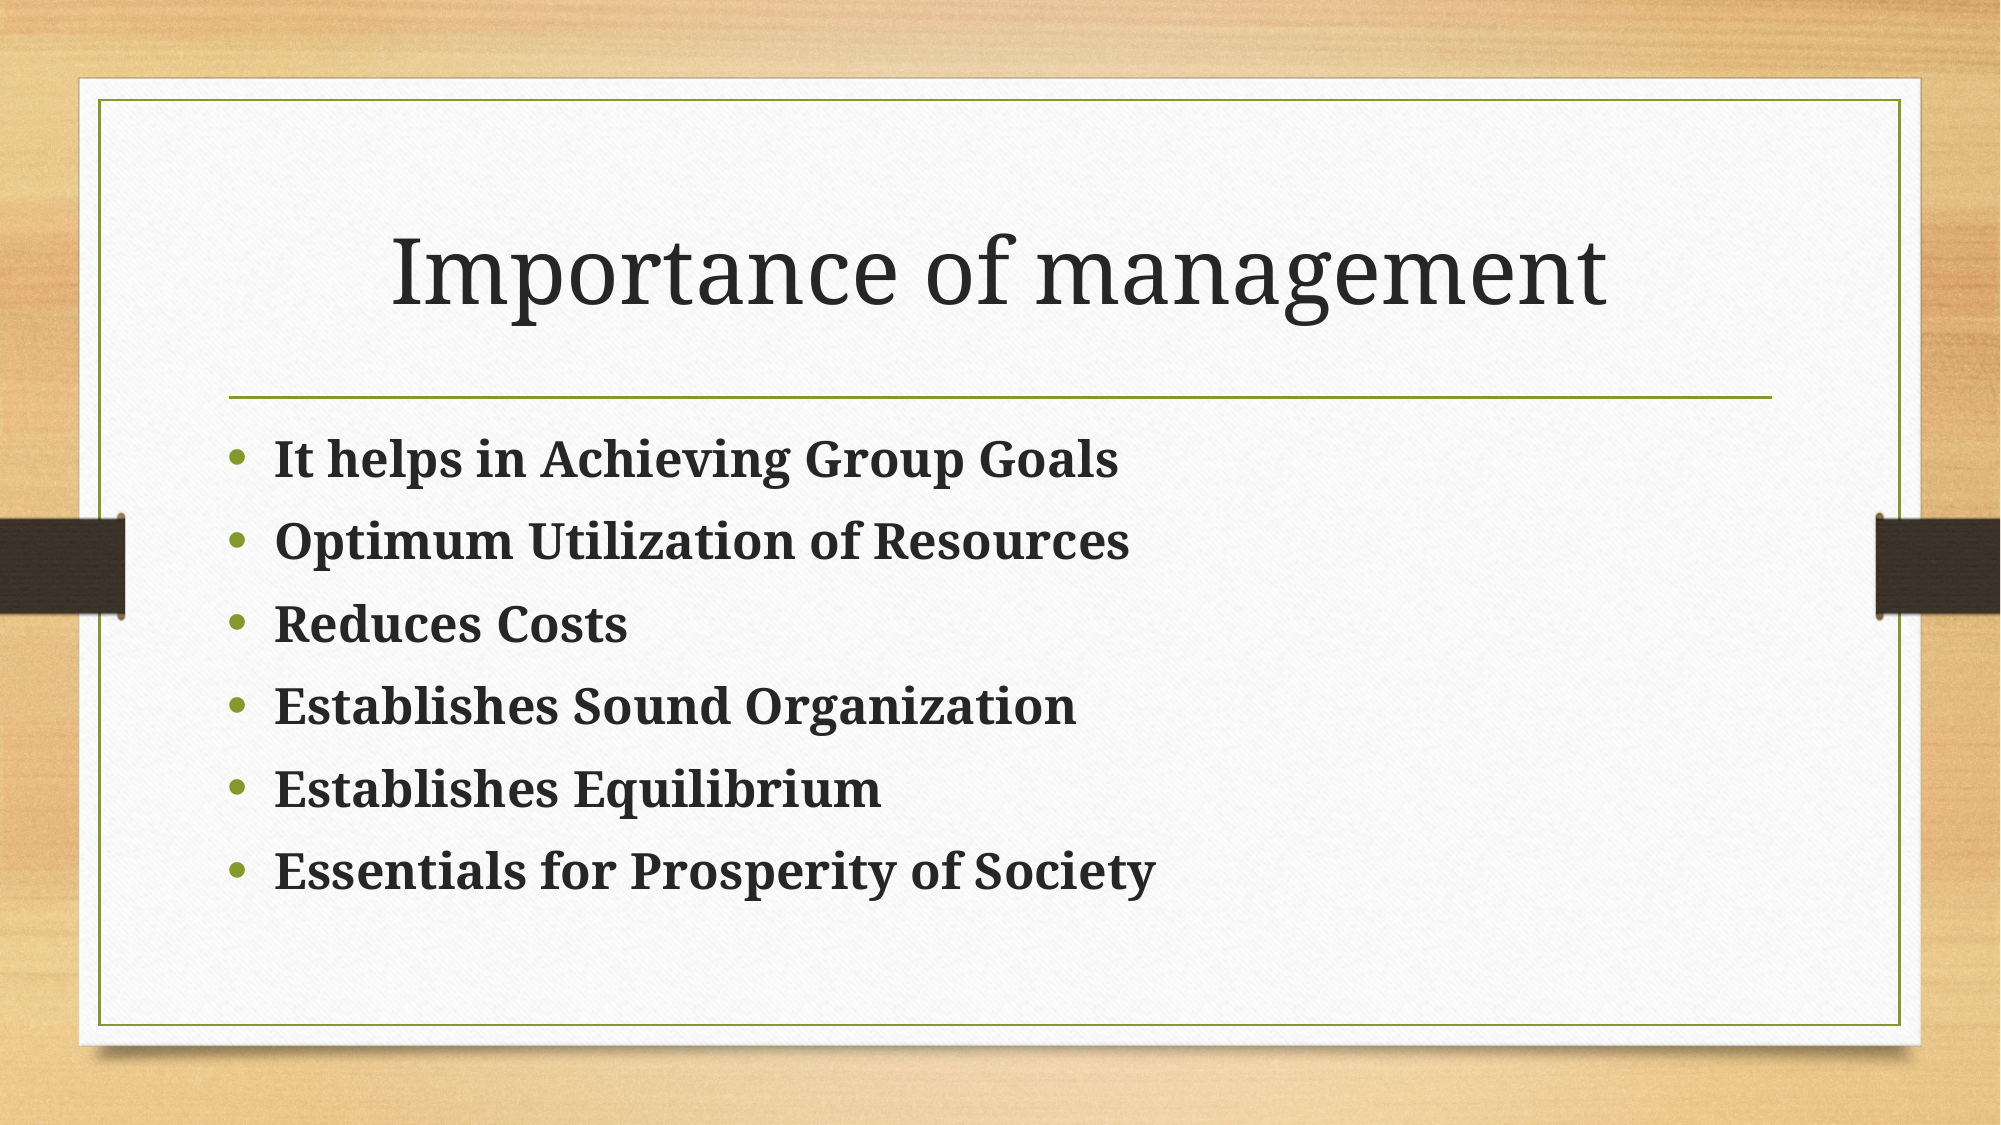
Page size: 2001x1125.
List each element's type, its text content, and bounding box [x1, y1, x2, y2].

list It helps in Achieving Group Goals Optimum Utilization of Resources Reduces Costs Establishes Sound Organization Establishes Equilibrium Essentials for Prosperity of Society [212, 419, 1788, 964]
picture [0, 0, 2001, 1125]
title Importance of management [212, 161, 1788, 375]
